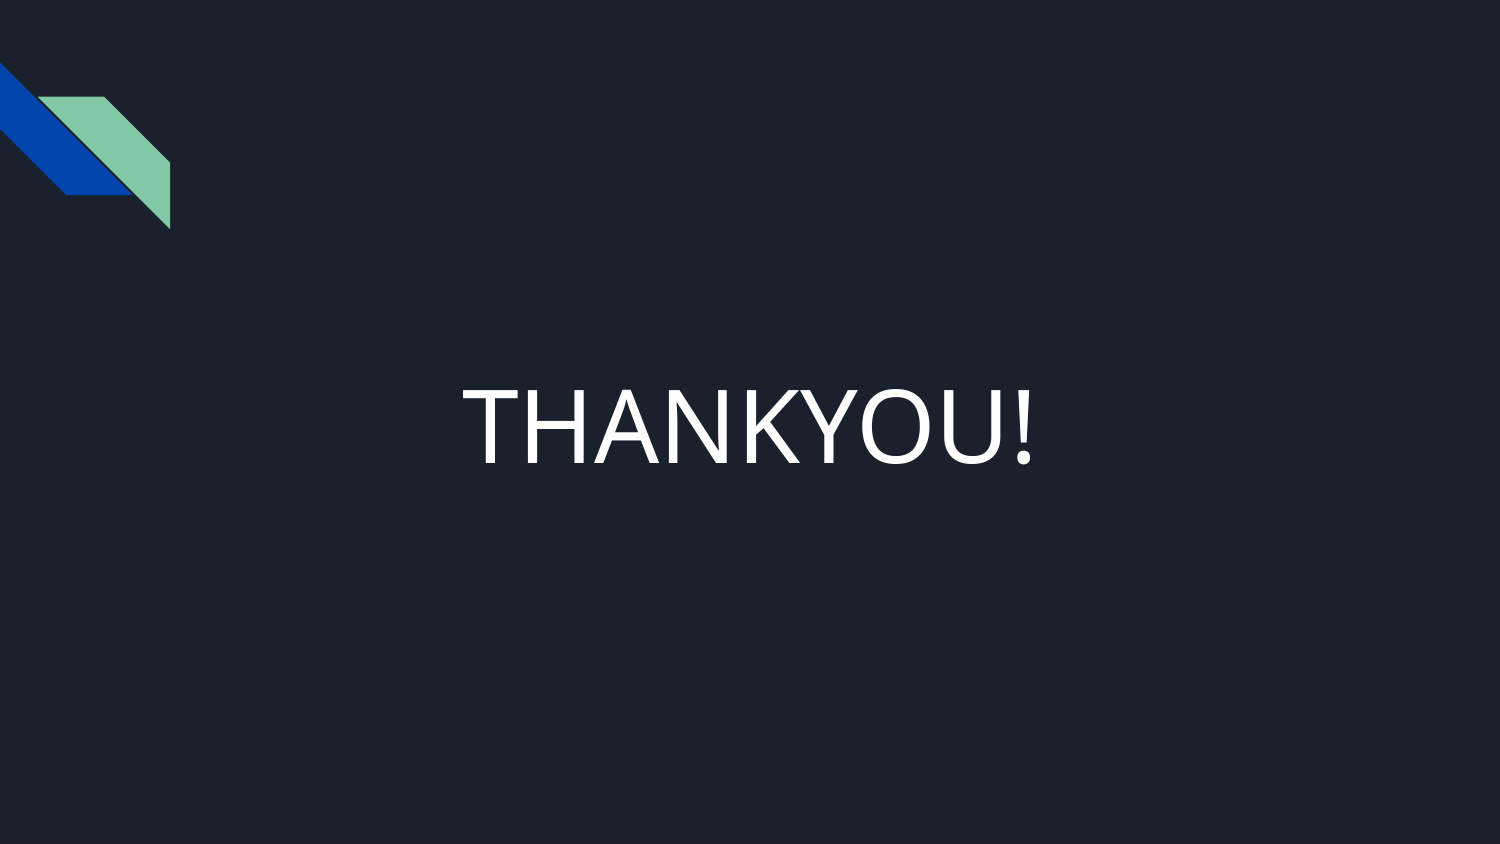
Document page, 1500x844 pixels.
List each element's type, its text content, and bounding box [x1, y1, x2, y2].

title THANKYOU! [172, 346, 1328, 497]
